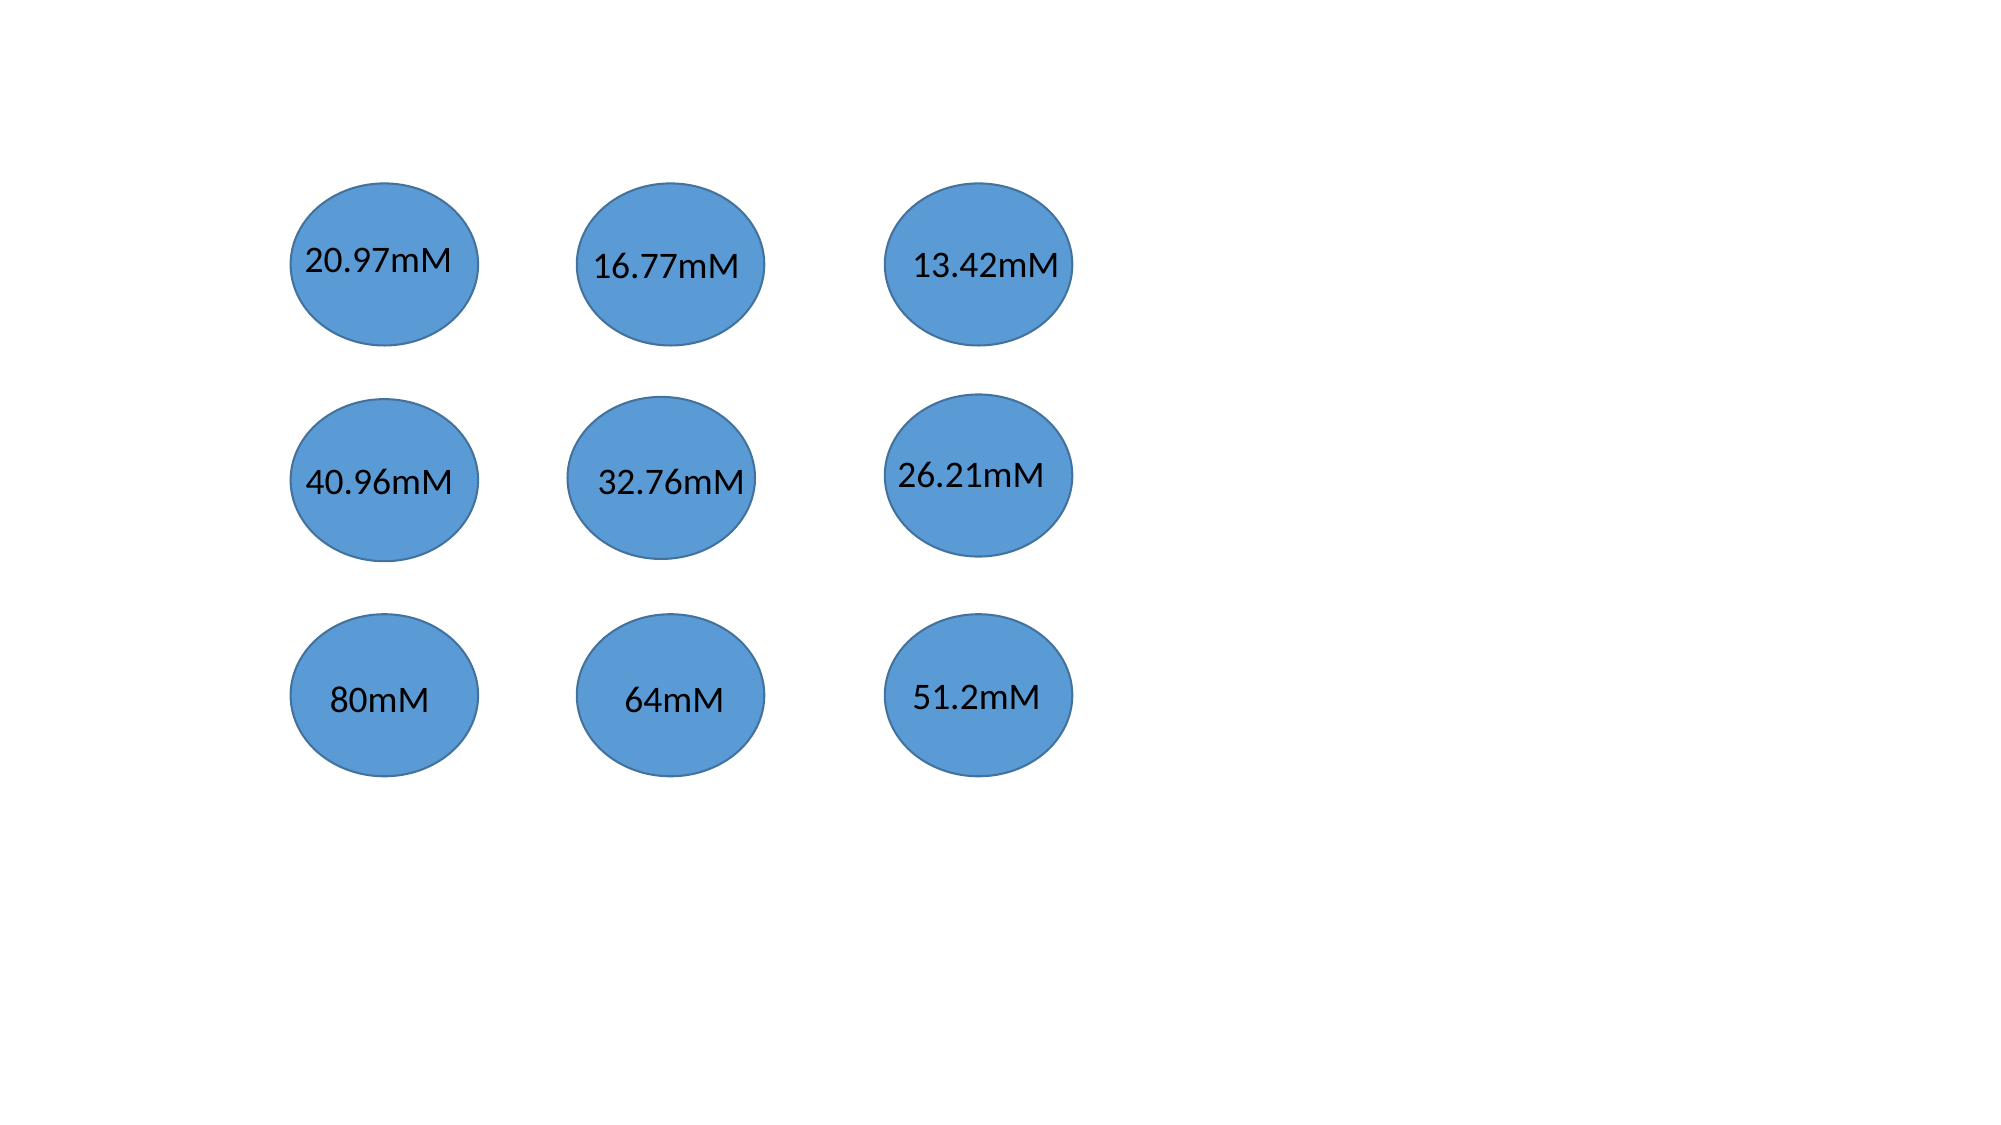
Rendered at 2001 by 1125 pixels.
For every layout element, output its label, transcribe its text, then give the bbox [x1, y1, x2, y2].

text_box 20.97mM [289, 227, 491, 288]
text_box 40.96mM [290, 449, 492, 510]
text_box [883, 613, 1067, 778]
text_box 64mM [609, 667, 753, 728]
text_box 80mM [315, 667, 459, 728]
text_box [289, 613, 480, 778]
text_box 32.76mM [582, 449, 784, 510]
text_box 13.42mM [897, 232, 1098, 293]
text_box [883, 182, 1068, 347]
text_box 26.21mM [882, 442, 1084, 503]
text_box [296, 398, 473, 449]
text_box [889, 503, 1068, 558]
text_box [566, 395, 750, 560]
text_box [300, 182, 469, 227]
text_box [582, 182, 759, 234]
text_box [892, 393, 1066, 442]
text_box [575, 613, 766, 778]
text_box [293, 288, 476, 347]
text_box 51.2mM [897, 664, 1099, 725]
text_box 16.77mM [577, 234, 779, 294]
text_box [296, 510, 473, 563]
text_box [582, 294, 759, 347]
